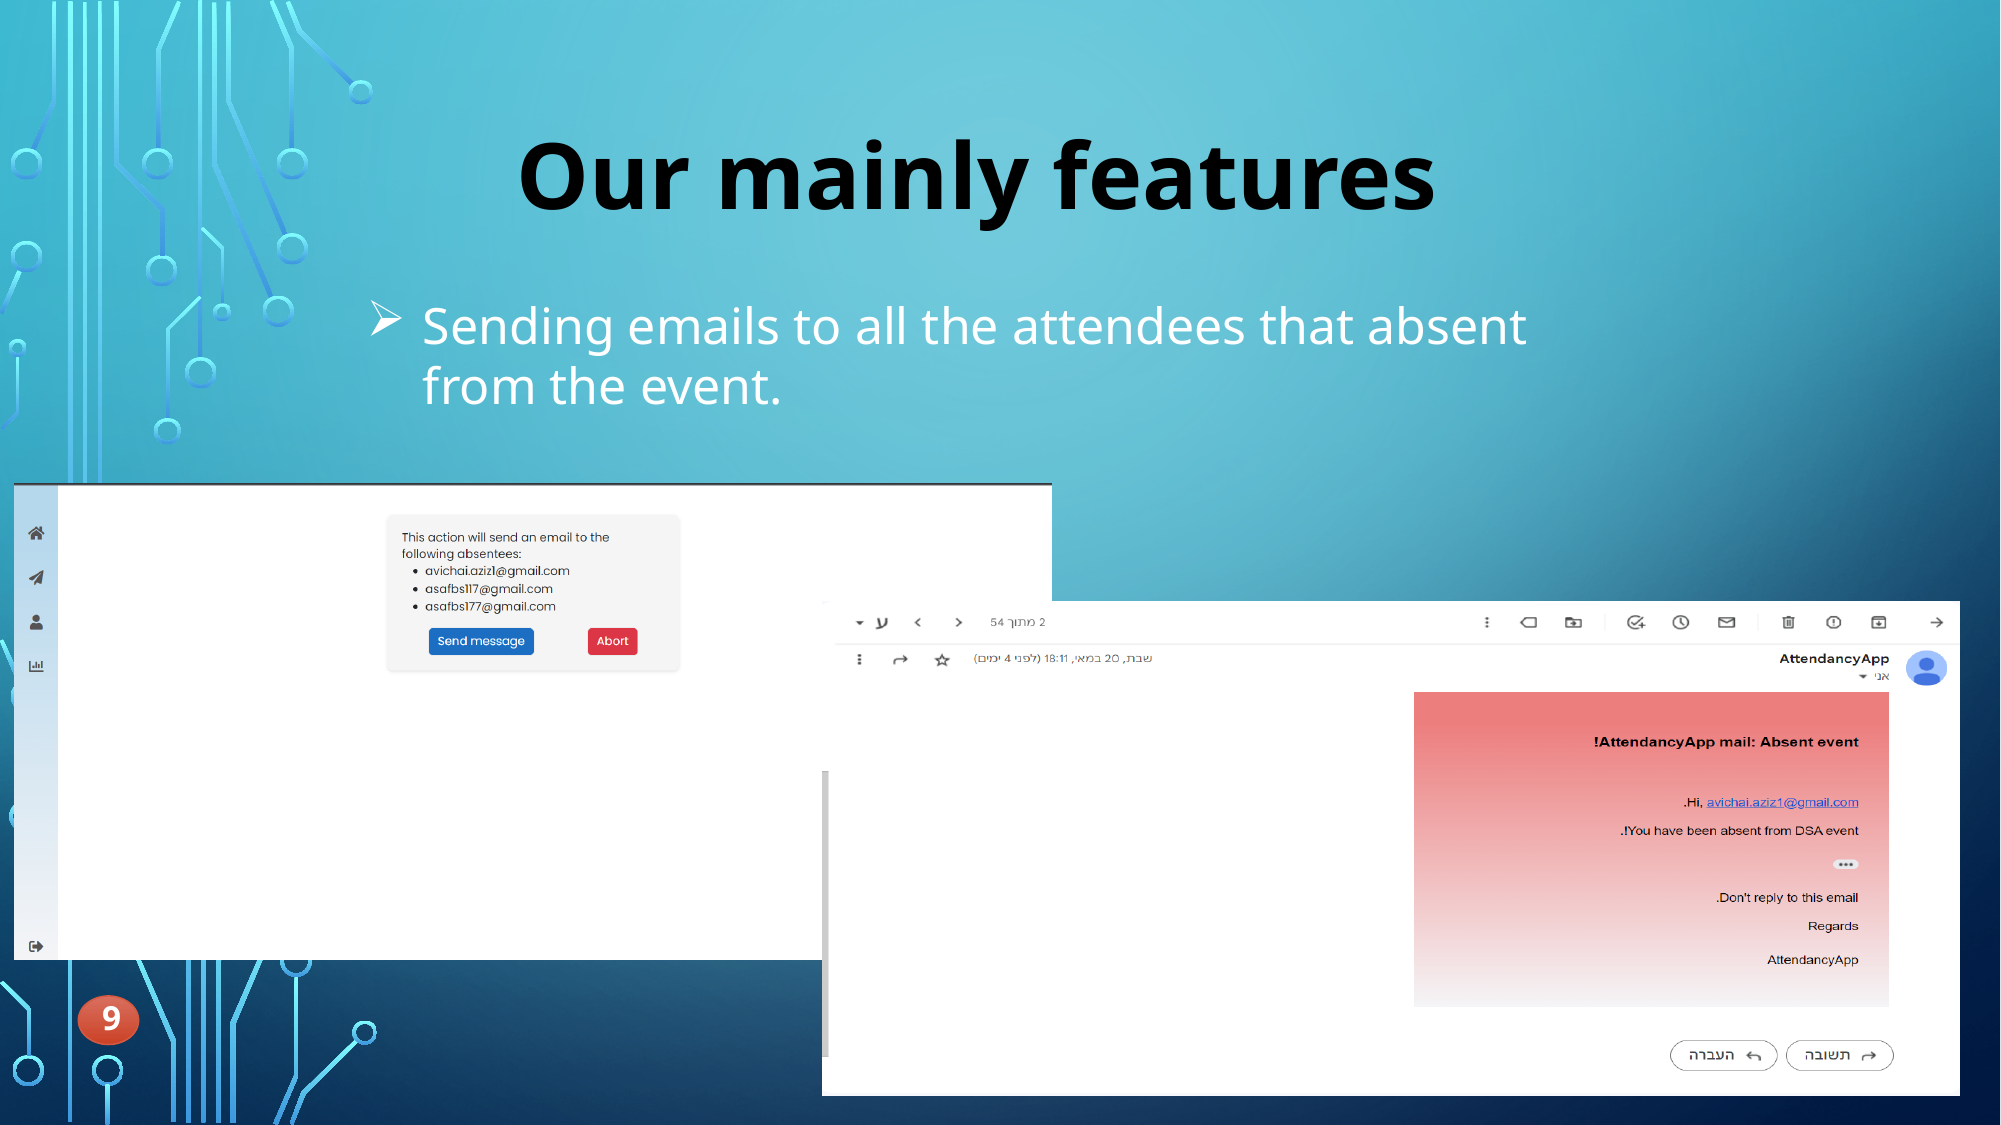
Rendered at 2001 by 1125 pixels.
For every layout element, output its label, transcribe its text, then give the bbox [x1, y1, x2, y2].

slide_number 9 [77, 995, 140, 1046]
text_box Sending emails to all the attendees that absent from the event. [351, 286, 1649, 422]
text_box Our mainly features [475, 110, 1503, 236]
picture [13, 483, 1960, 1096]
